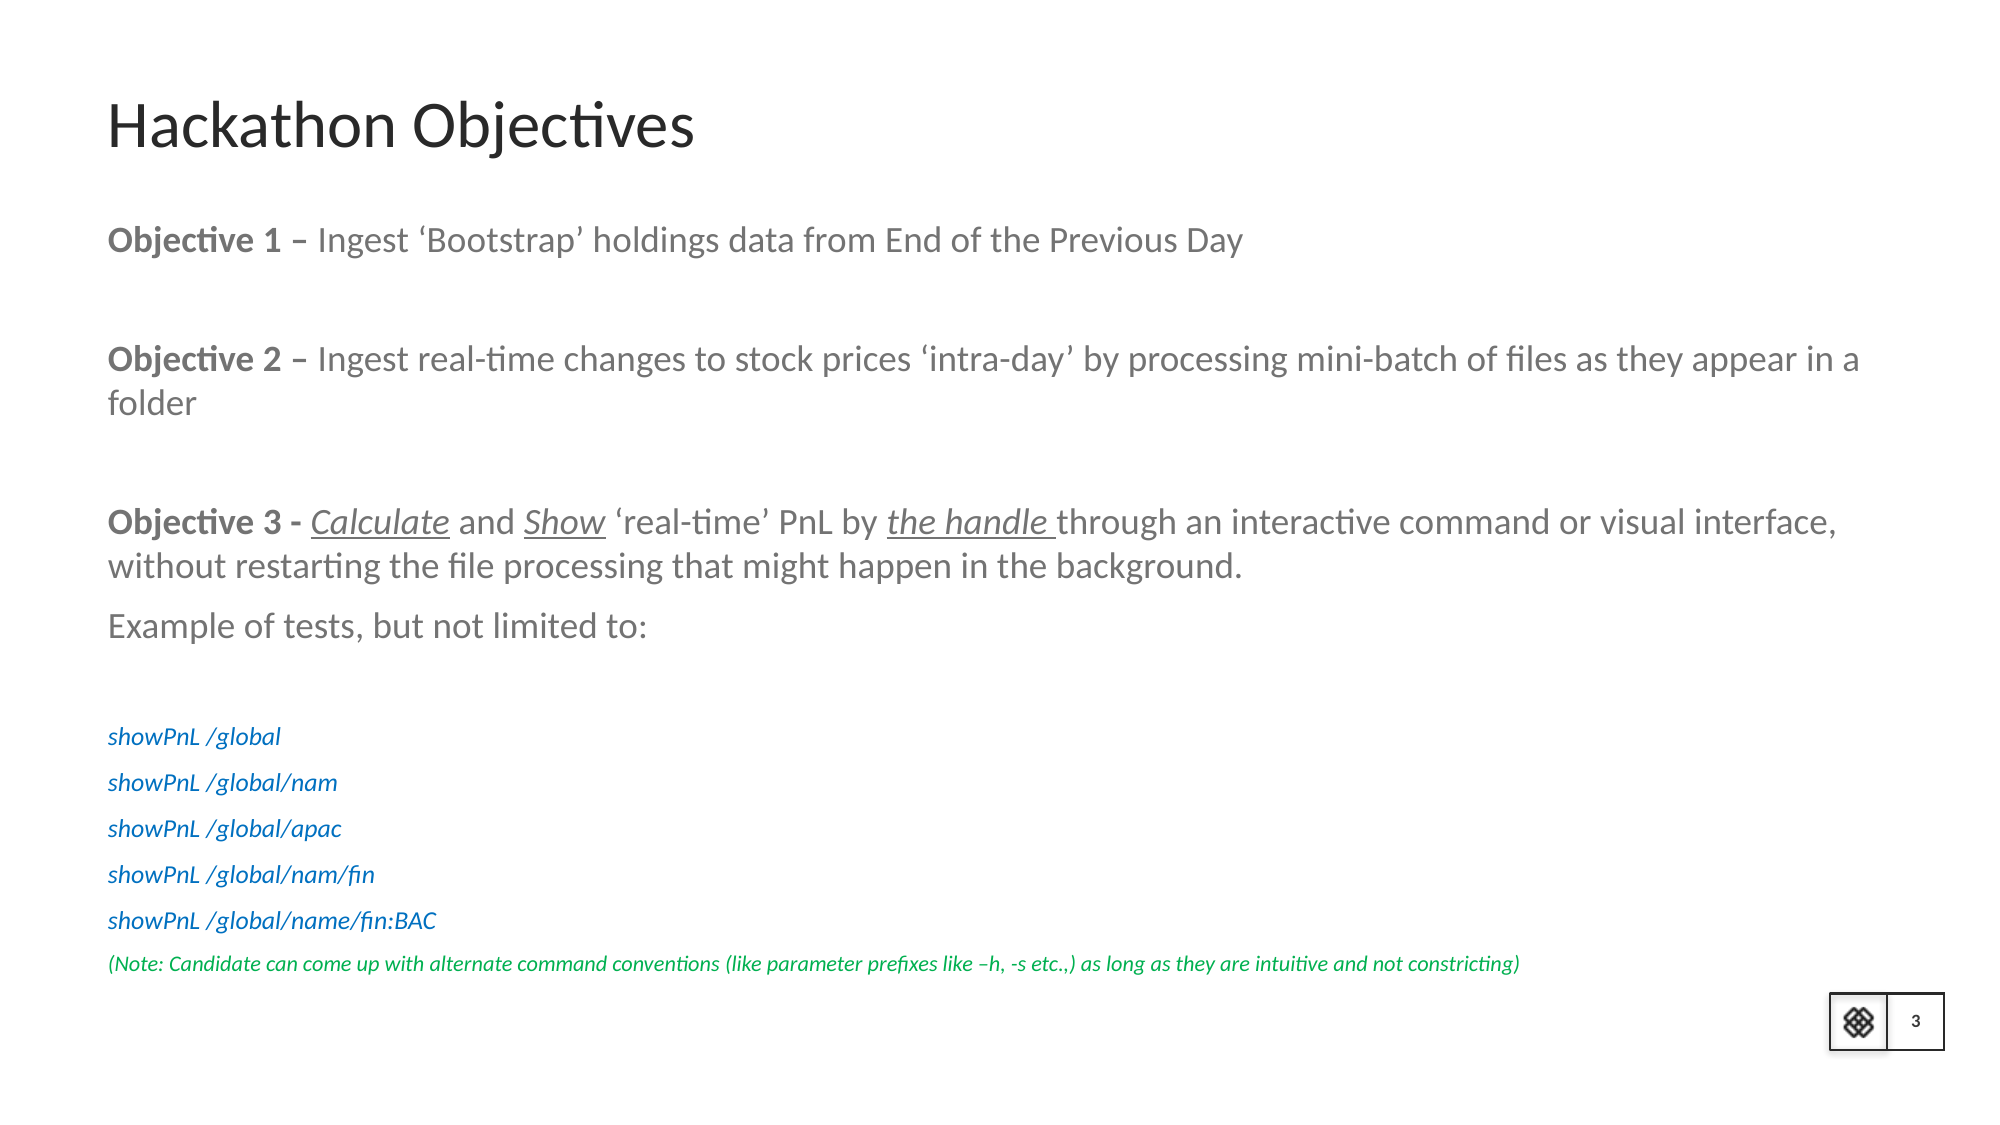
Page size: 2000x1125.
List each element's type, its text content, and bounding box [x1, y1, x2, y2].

list Objective 1 – Ingest ‘Bootstrap’ holdings data from End of the Previous Day Objective 2 – Ingest real-time changes to stock prices ‘intra-day’ by processing mini-batch of files as they appear in a folder Objective 3 - Calculate and Show ‘real-time’ PnL by the handle through an interactive command or visual interface, without restarting the file processing that might happen in the background. Example of tests, but not limited to: showPnL /global showPnL /global/nam showPnL /global/apac showPnL /global/nam/fin showPnL /global/name/fin:BAC (Note: Candidate can come up with alternate command conventions (like parameter prefixes like –h, -s etc.,) as long as they are intuitive and not constricting) [107, 215, 1908, 1003]
picture [1830, 1003, 1886, 1051]
title Hackathon Objectives [107, 89, 1908, 176]
